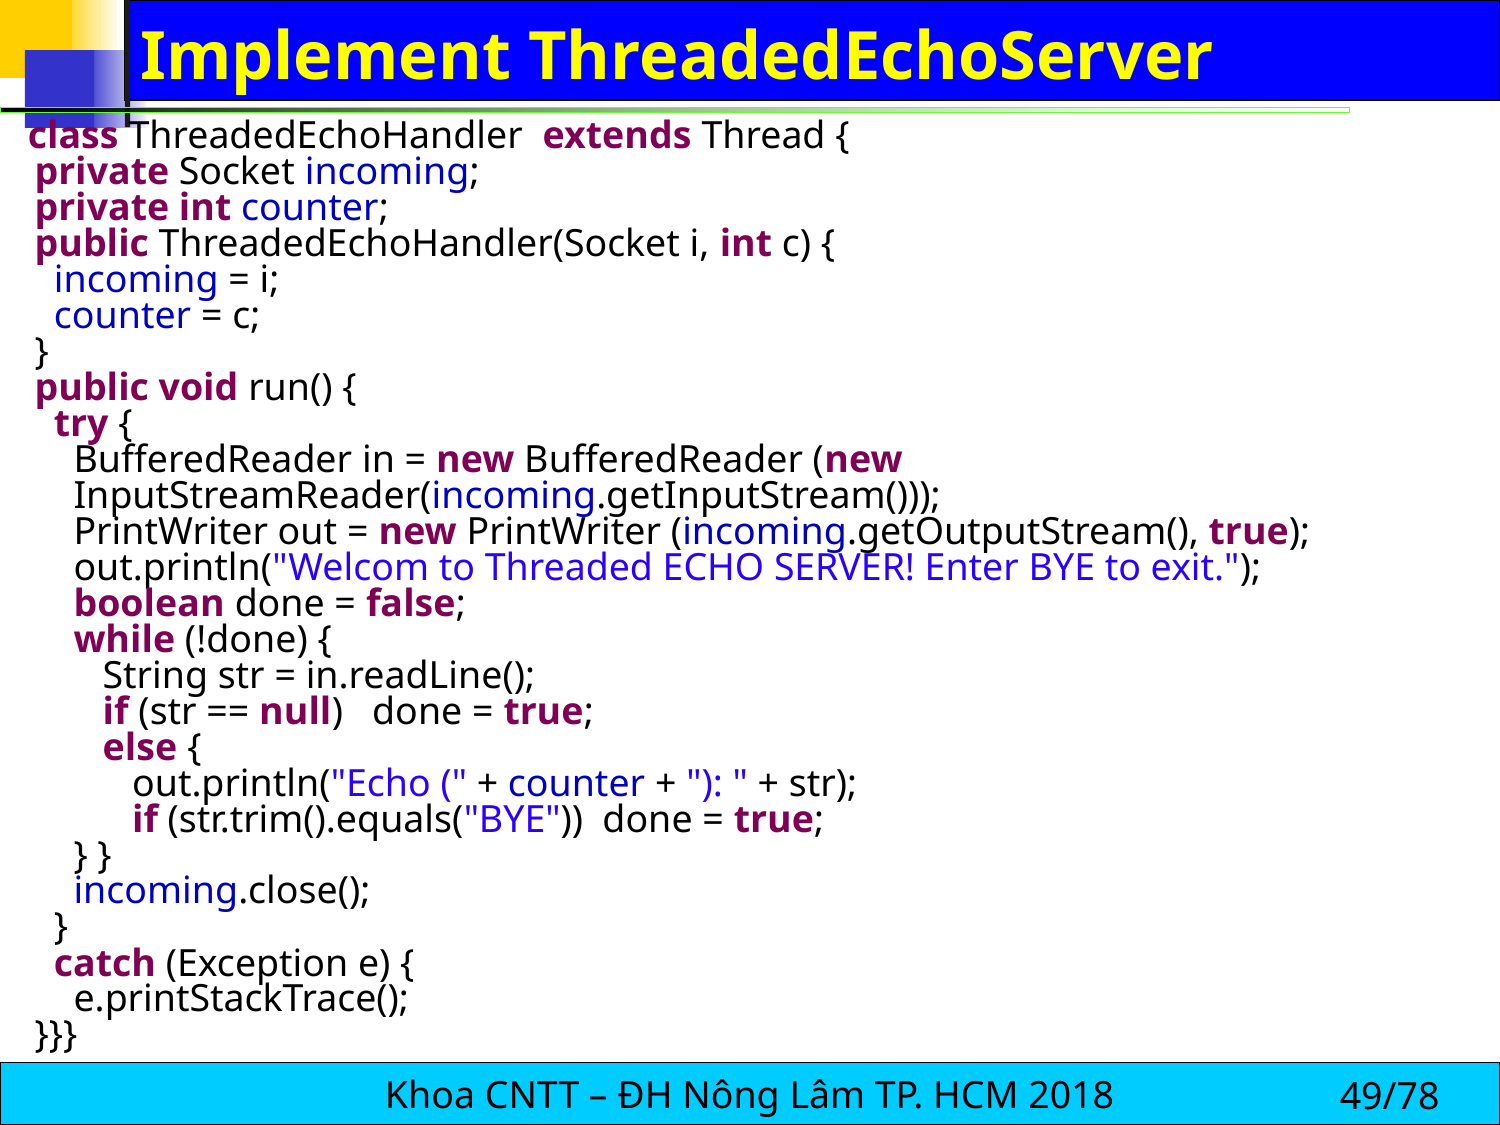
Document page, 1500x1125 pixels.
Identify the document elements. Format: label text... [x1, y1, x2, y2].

list class ThreadedEchoHandler extends Thread { private Socket incoming; private int counter; public ThreadedEchoHandler(Socket i, int c) { incoming = i; counter = c; } public void run() { try { BufferedReader in = new BufferedReader (new InputStreamReader(incoming.getInputStream())); PrintWriter out = new PrintWriter (incoming.getOutputStream(), true); out.println("Welcom to Threaded ECHO SERVER! Enter BYE to exit."); boolean done = false; while (!done) { String str = in.readLine(); if (str == null) done = true; else { out.println("Echo (" + counter + "): " + str); if (str.trim().equals("BYE")) done = true; } } incoming.close(); } catch (Exception e) { e.printStackTrace(); }}} [0, 112, 1500, 1051]
title Implement ThreadedEchoServer [124, 12, 1467, 101]
